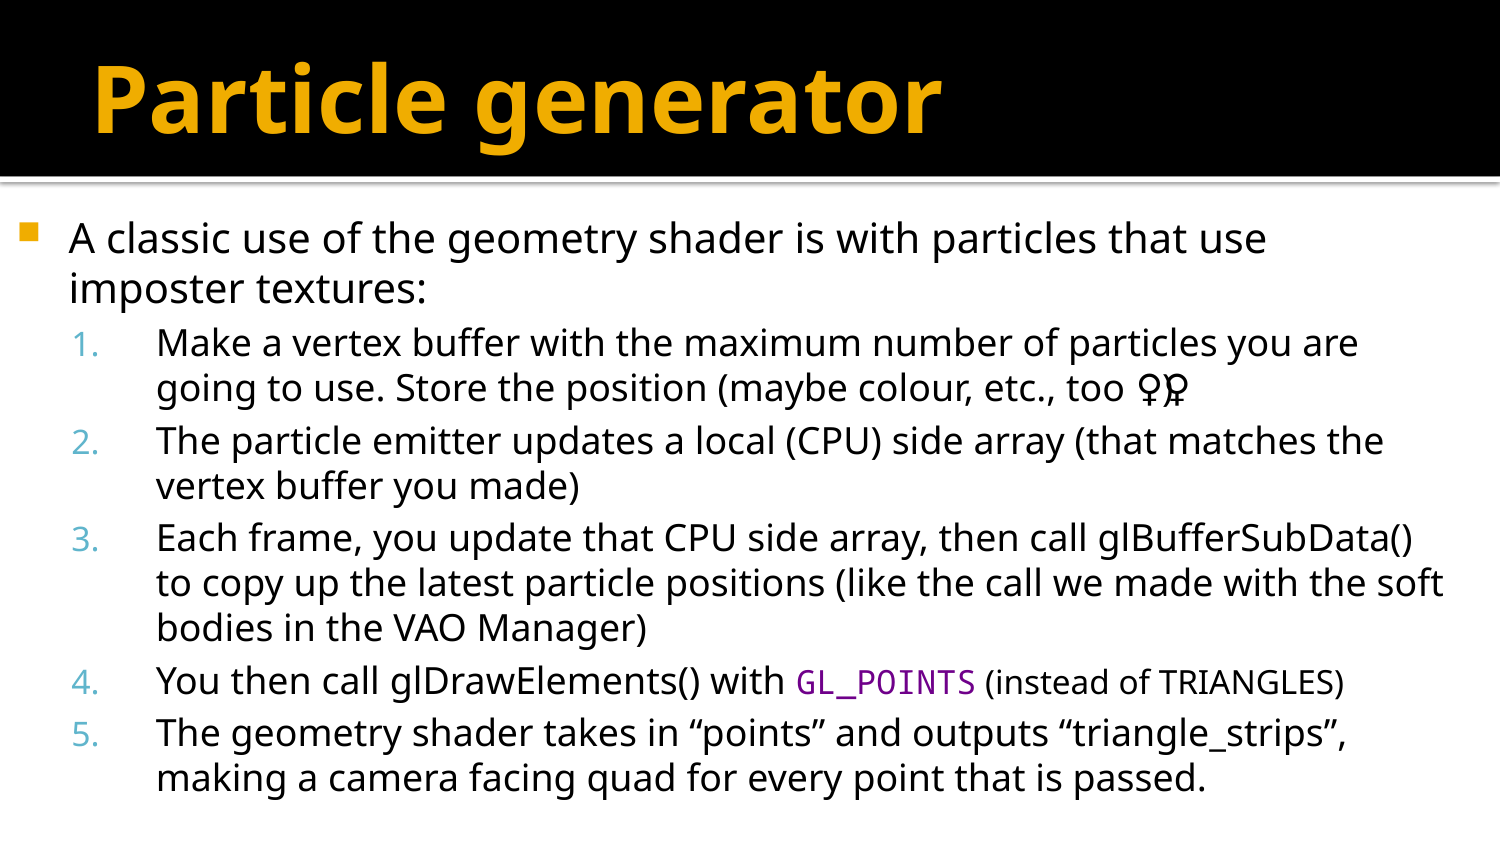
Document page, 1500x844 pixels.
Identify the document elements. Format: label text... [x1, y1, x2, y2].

title Particle generator [75, 19, 1425, 174]
list A classic use of the geometry shader is with particles that use imposter textures: Make a vertex buffer with the maximum number of particles you are going to use. Store the position (maybe colour, etc., too 🤷‍♀️) The particle emitter updates a local (CPU) side array (that matches the vertex buffer you made) Each frame, you update that CPU side array, then call glBufferSubData() to copy up the latest particle positions (like the call we made with the soft bodies in the VAO Manager) You then call glDrawElements() with GL_POINTS (instead of TRIANGLES) The geometry shader takes in “points” and outputs “triangle_strips”, making a camera facing quad for every point that is passed. [0, 196, 1463, 788]
